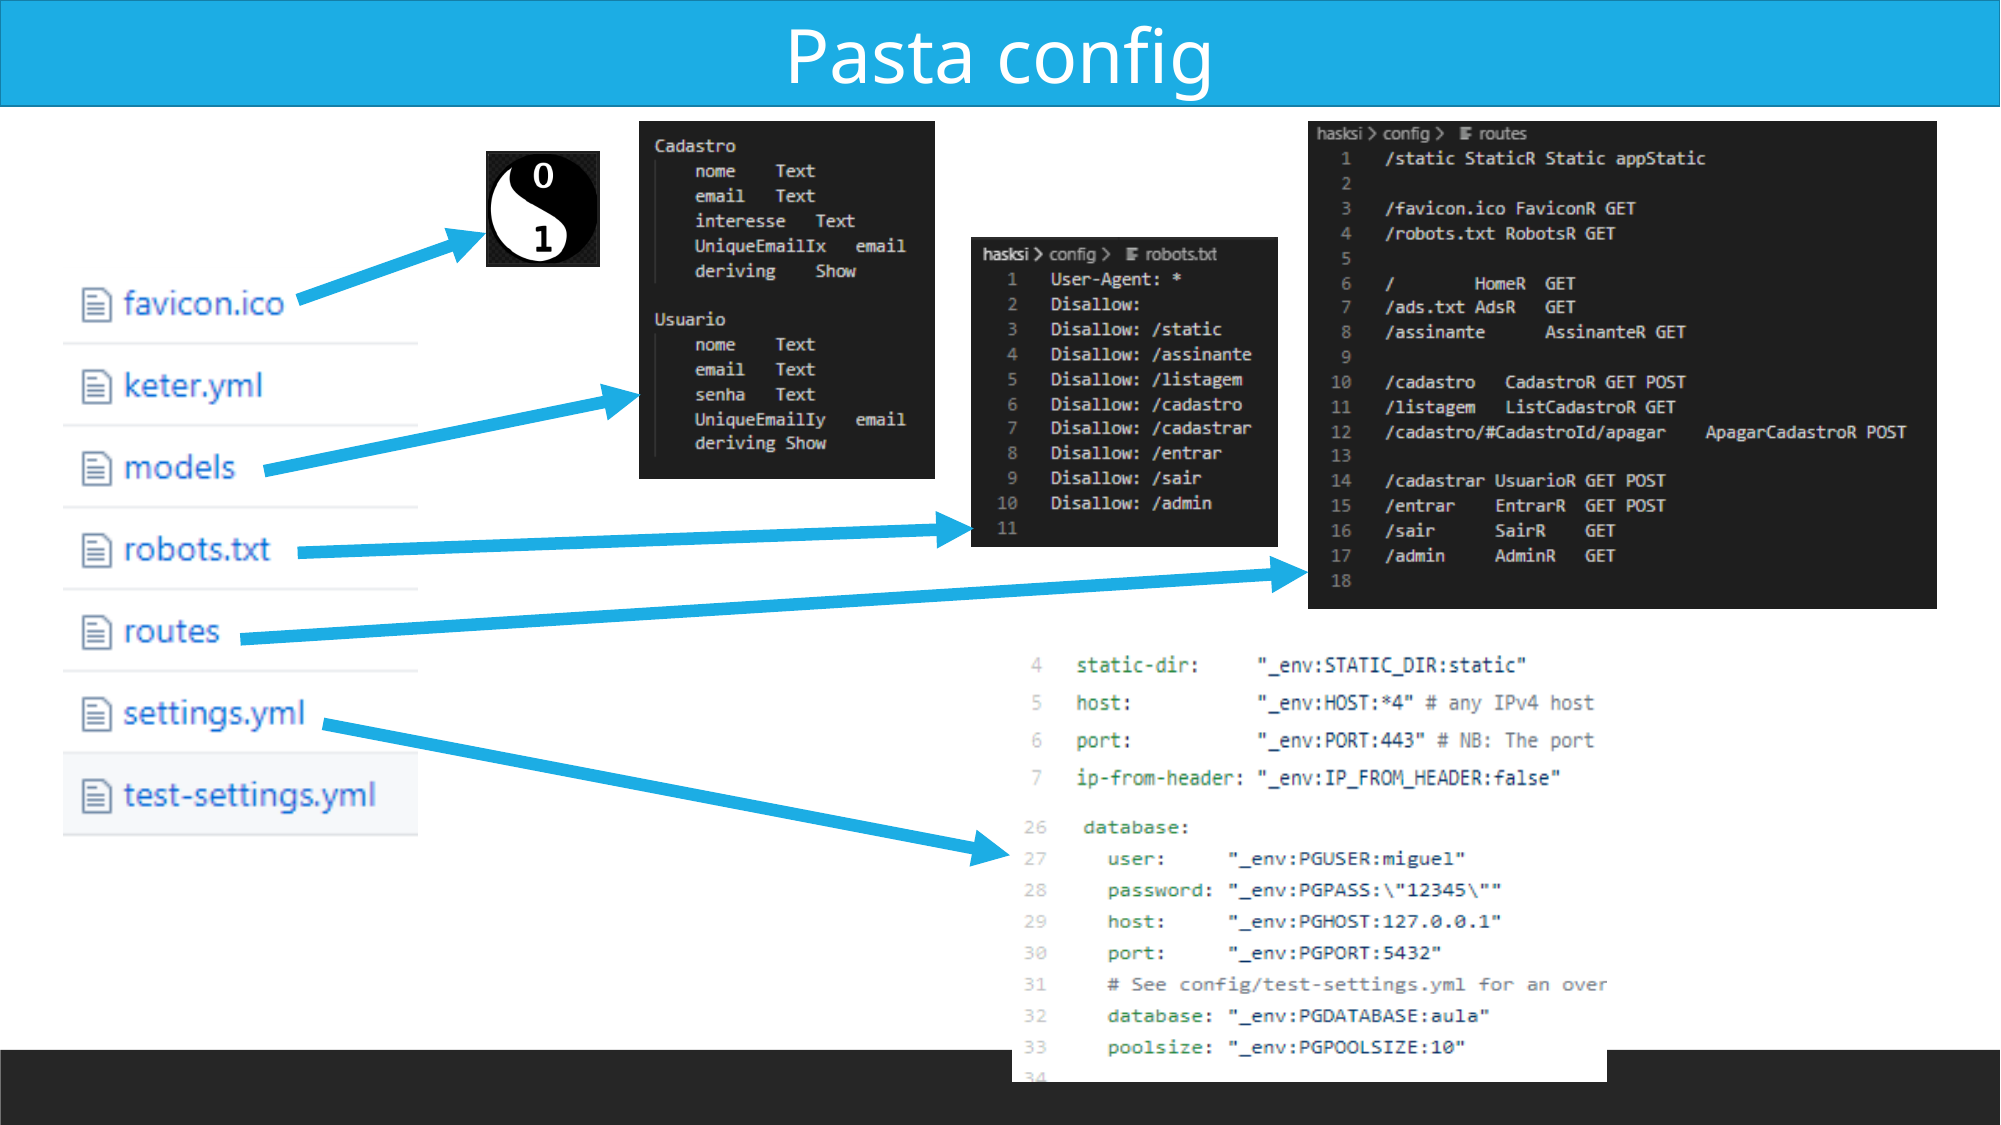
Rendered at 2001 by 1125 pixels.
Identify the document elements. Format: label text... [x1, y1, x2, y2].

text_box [322, 723, 1011, 856]
text_box Pasta config [0, 0, 2000, 107]
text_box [297, 527, 975, 554]
picture [1011, 638, 1607, 1082]
picture [1307, 120, 1937, 610]
picture [62, 266, 418, 859]
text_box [297, 232, 487, 301]
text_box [239, 571, 1309, 640]
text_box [263, 394, 642, 472]
picture [970, 236, 1279, 548]
picture [485, 151, 601, 268]
picture [638, 120, 936, 480]
